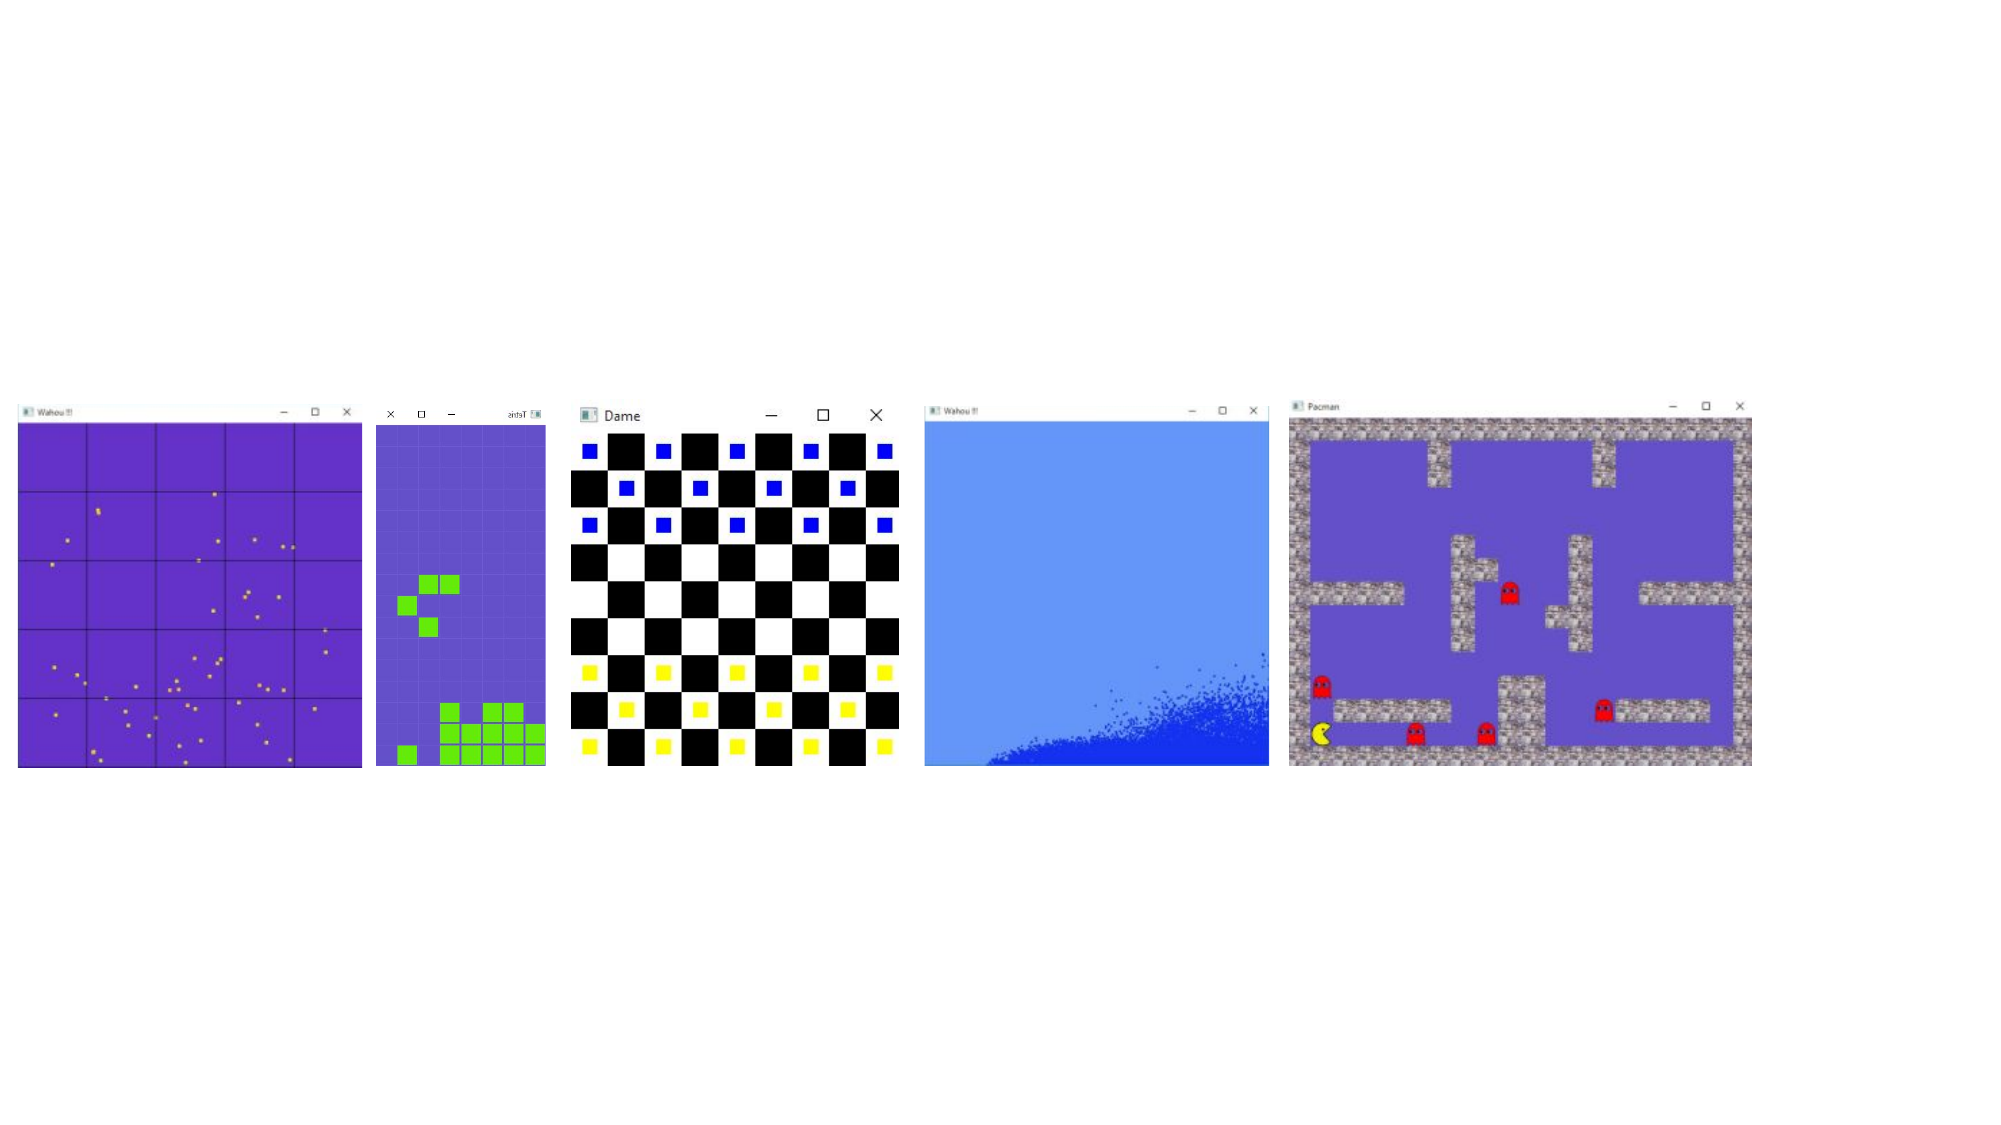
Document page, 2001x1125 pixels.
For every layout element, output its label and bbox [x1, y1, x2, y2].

picture [570, 399, 899, 766]
picture [17, 404, 363, 768]
picture [376, 410, 546, 766]
picture [924, 406, 1270, 766]
picture [1289, 399, 1752, 766]
